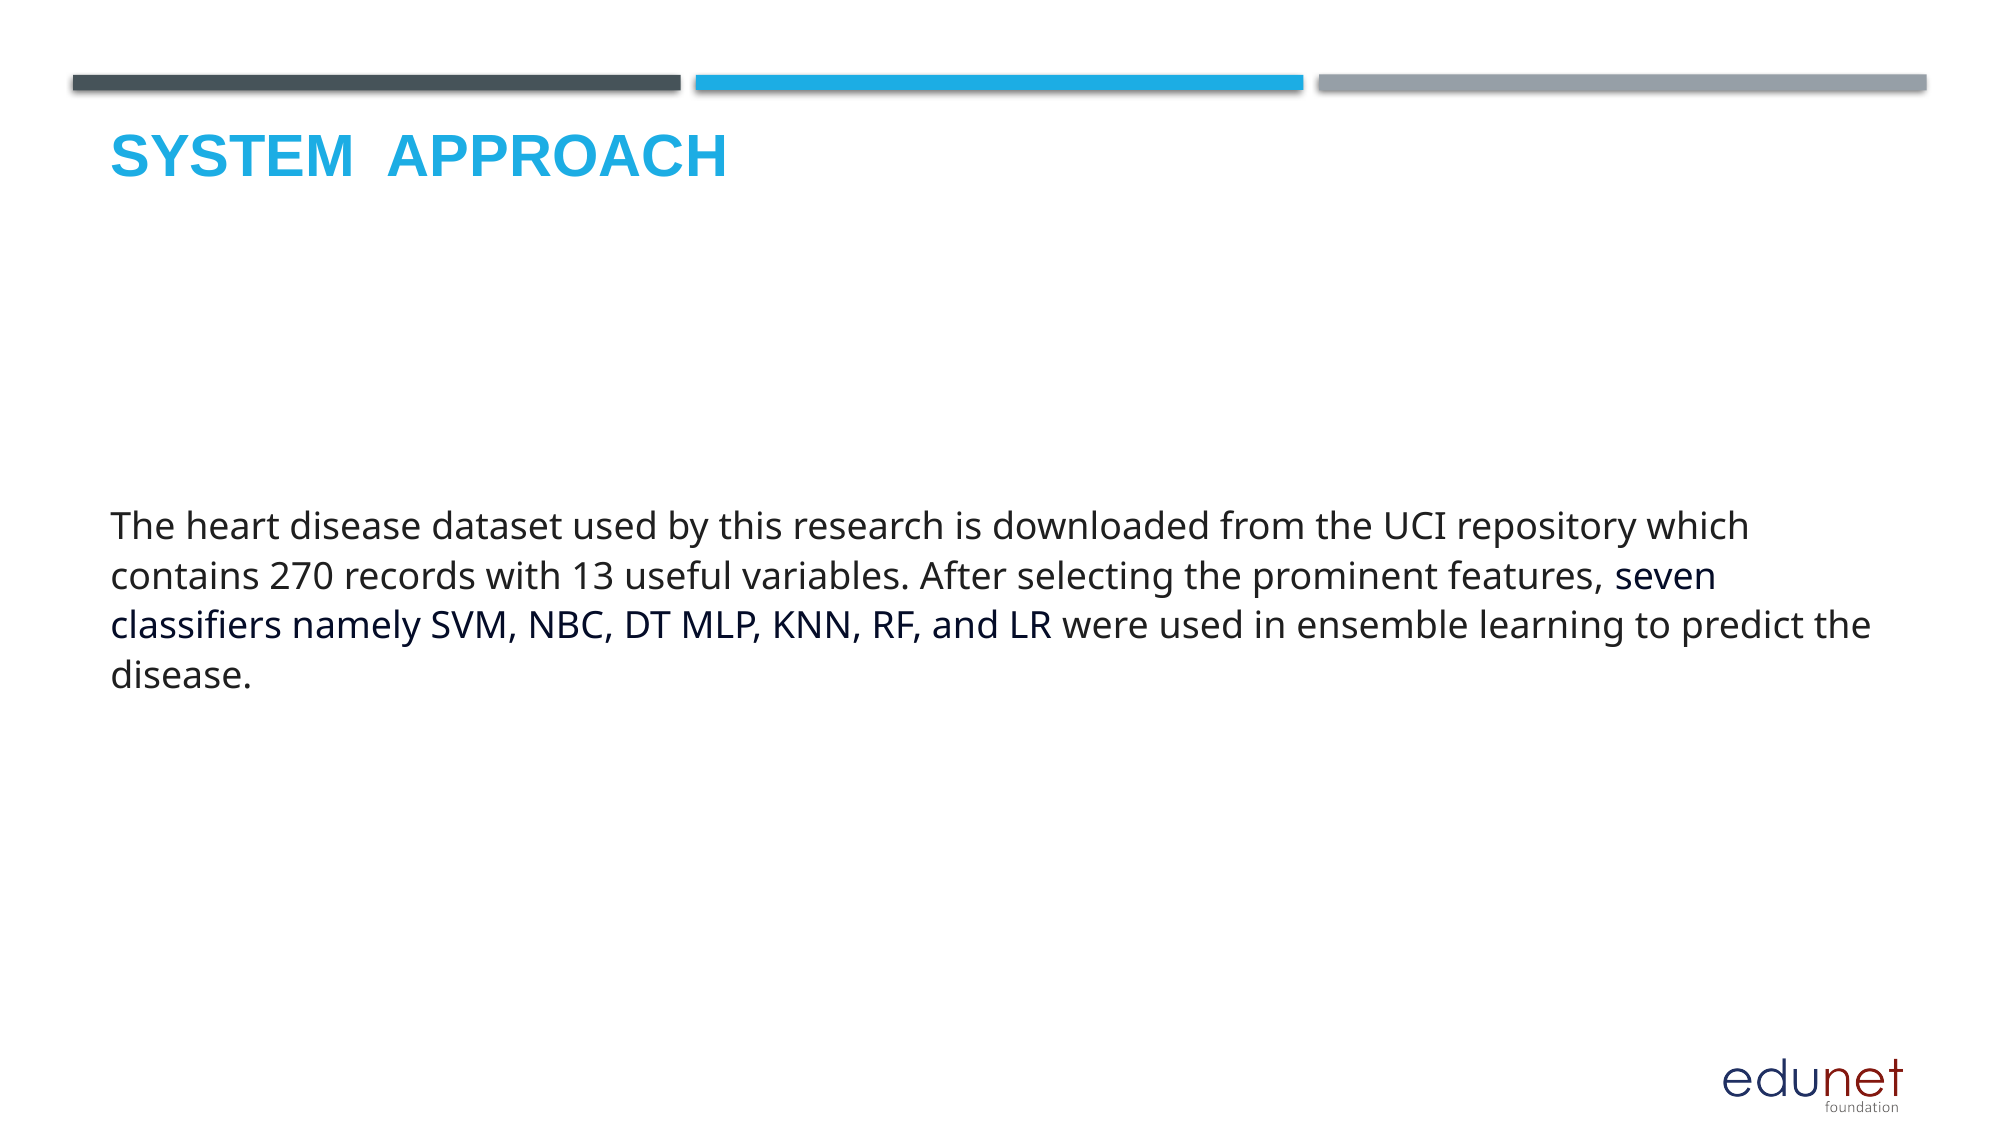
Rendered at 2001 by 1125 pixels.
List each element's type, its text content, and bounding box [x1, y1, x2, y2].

picture [1719, 1056, 1905, 1116]
list The heart disease dataset used by this research is downloaded from the UCI repository which contains 270 records with 13 useful variables. After selecting the prominent features, seven classifiers namely SVM, NBC, DT MLP, KNN, RF, and LR were used in ensemble learning to predict the disease. [95, 213, 1905, 981]
title System Approach [95, 108, 1905, 196]
